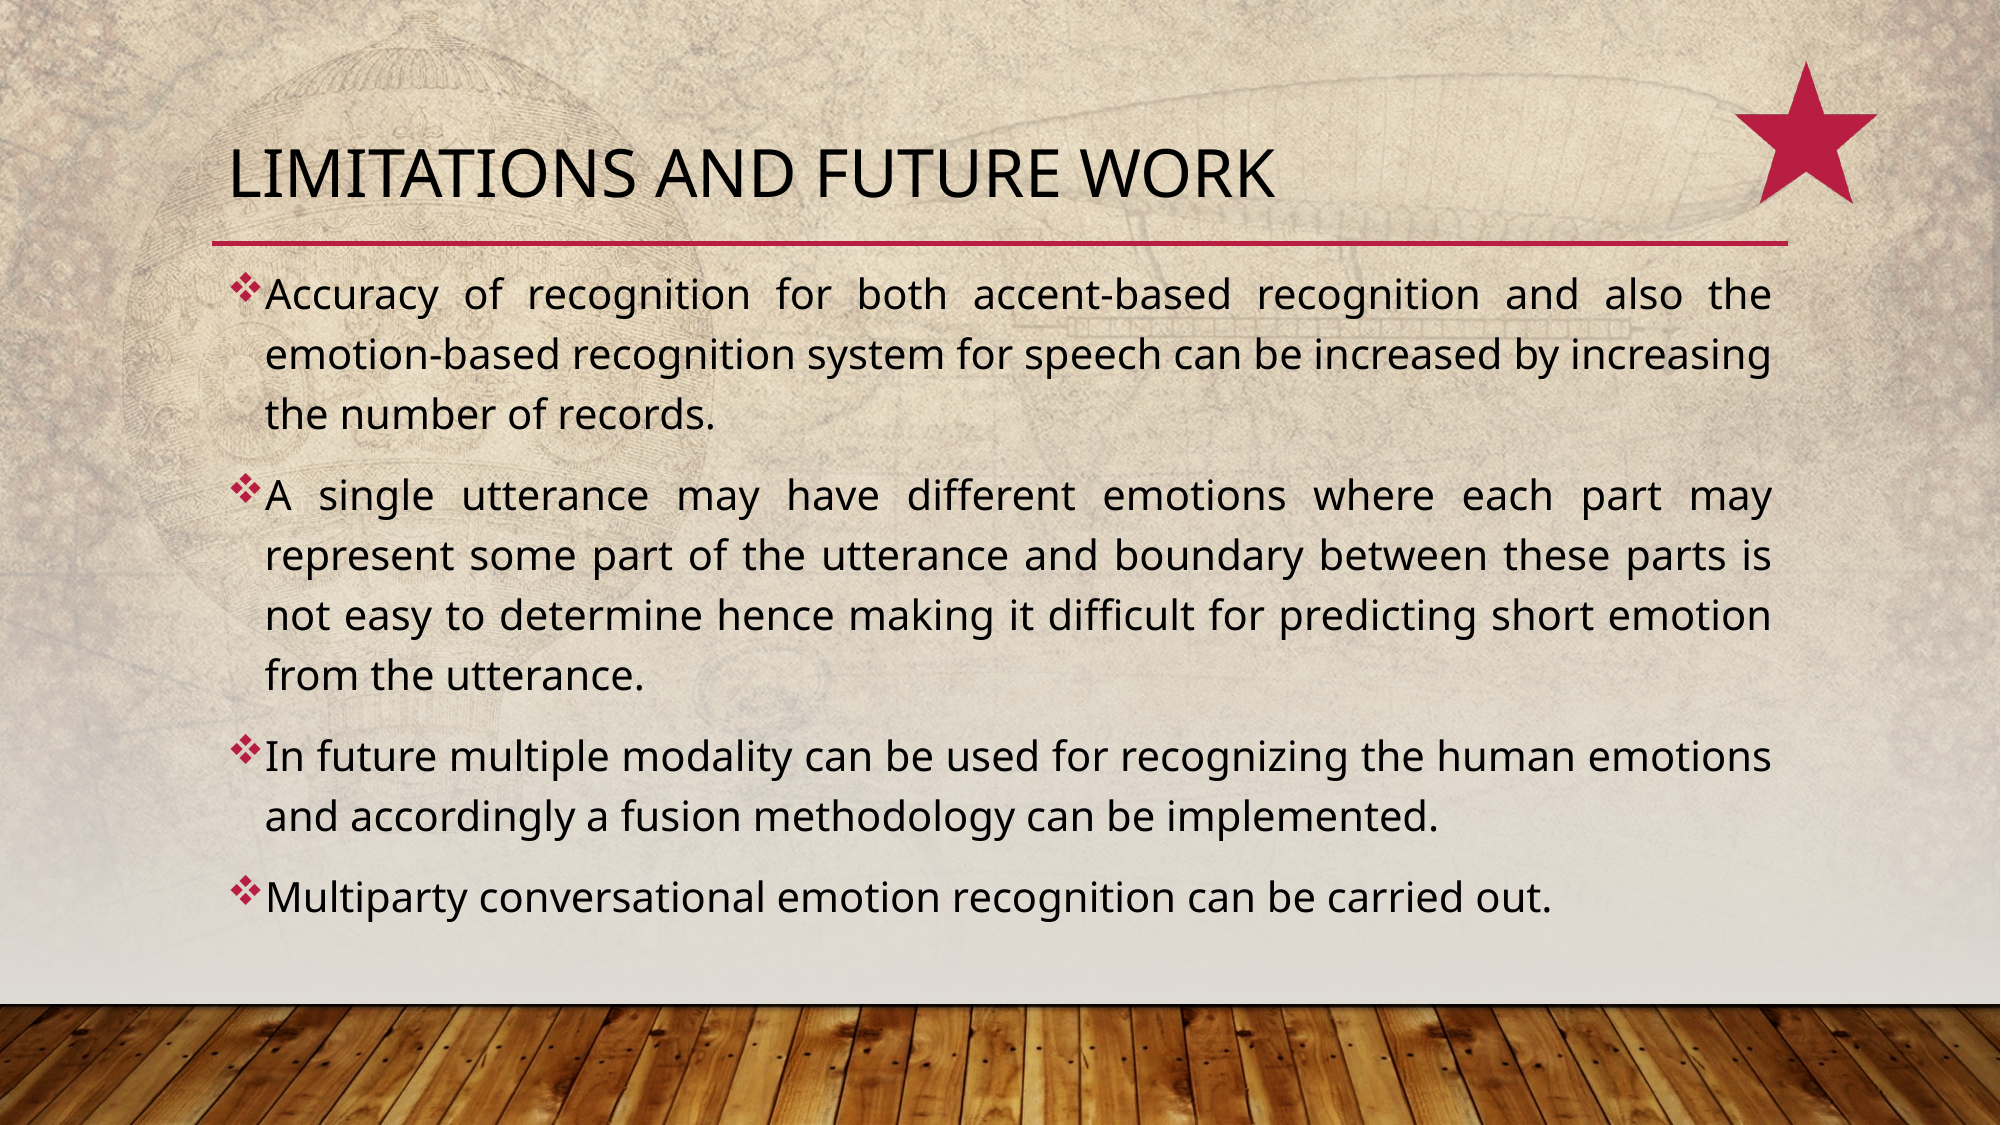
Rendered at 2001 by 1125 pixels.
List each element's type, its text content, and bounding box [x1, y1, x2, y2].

text_box Accuracy of recognition for both accent-based recognition and also the emotion-based recognition system for speech can be increased by increasing the number of records. A single utterance may have different emotions where each part may represent some part of the utterance and boundary between these parts is not easy to determine hence making it difficult for predicting short emotion from the utterance. In future multiple modality can be used for recognizing the human emotions and accordingly a fusion methodology can be implemented. Multiparty conversational emotion recognition can be carried out. [212, 250, 1788, 963]
picture [0, 1004, 2000, 1125]
picture [1719, 46, 1892, 219]
title Limitations and future work [212, 131, 1788, 250]
